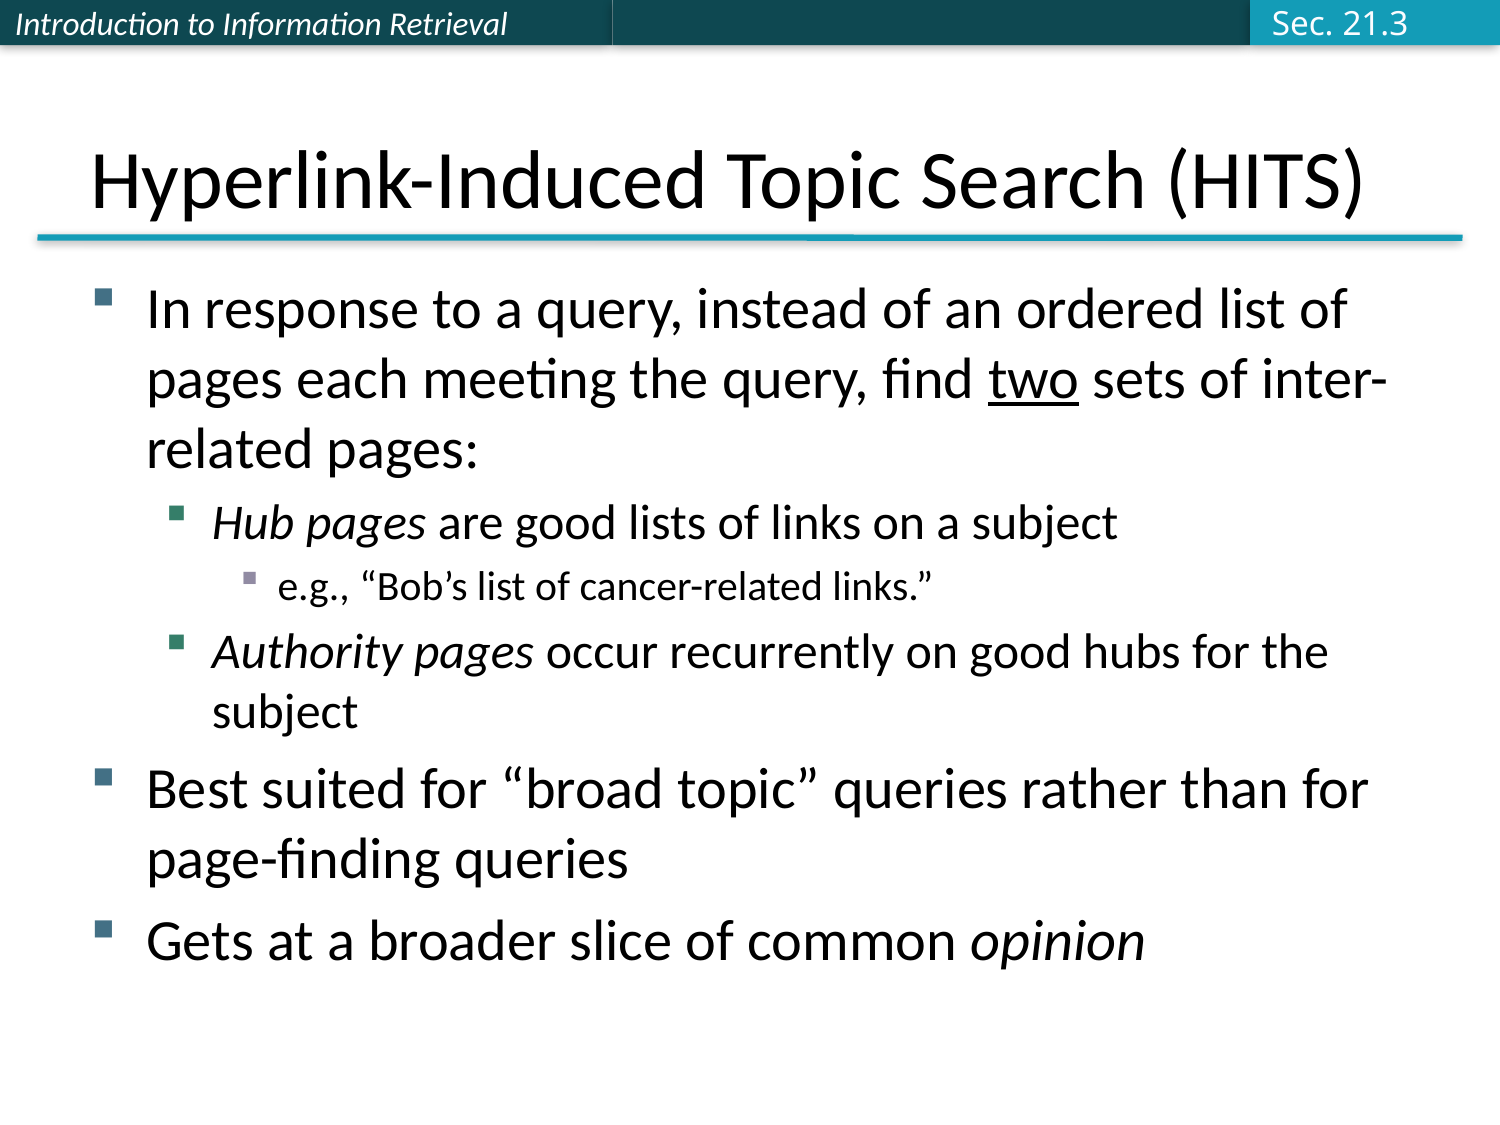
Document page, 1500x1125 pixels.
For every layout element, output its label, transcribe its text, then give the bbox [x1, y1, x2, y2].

text_box Sec. 21.3 [1257, 0, 1424, 50]
list In response to a query, instead of an ordered list of pages each meeting the query, find two sets of inter-related pages: Hub pages are good lists of links on a subject e.g., “Bob’s list of cancer-related links.” Authority pages occur recurrently on good hubs for the subject Best suited for “broad topic” queries rather than for page-finding queries Gets at a broader slice of common opinion [75, 262, 1425, 1063]
title Hyperlink-Induced Topic Search (HITS) [75, 45, 1425, 233]
